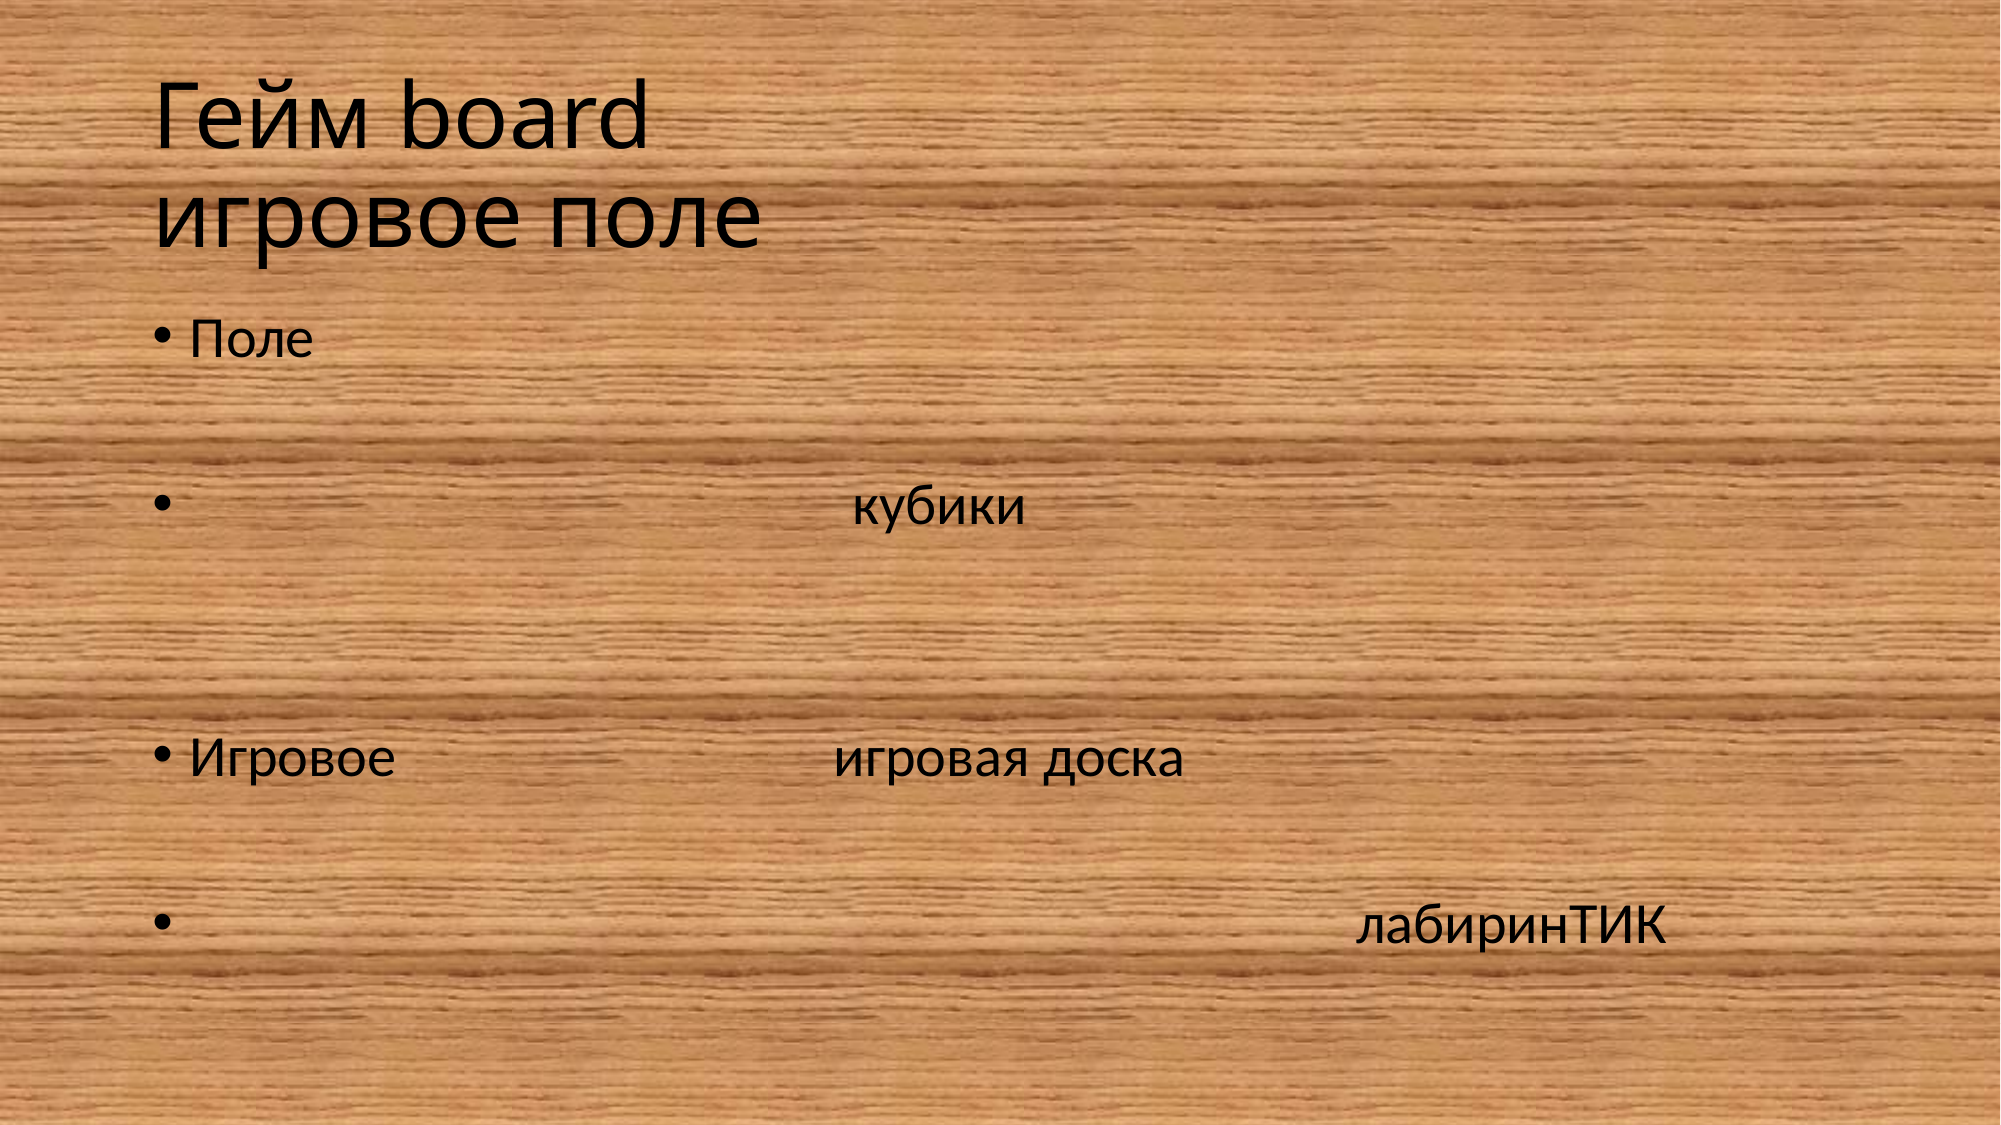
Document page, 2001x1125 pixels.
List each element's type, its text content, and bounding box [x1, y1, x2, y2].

title Гейм board игровое поле [137, 59, 1863, 278]
picture [0, 0, 2001, 1125]
list Поле кубики Игровое игровая доска лабиринТИК [137, 299, 1863, 1014]
